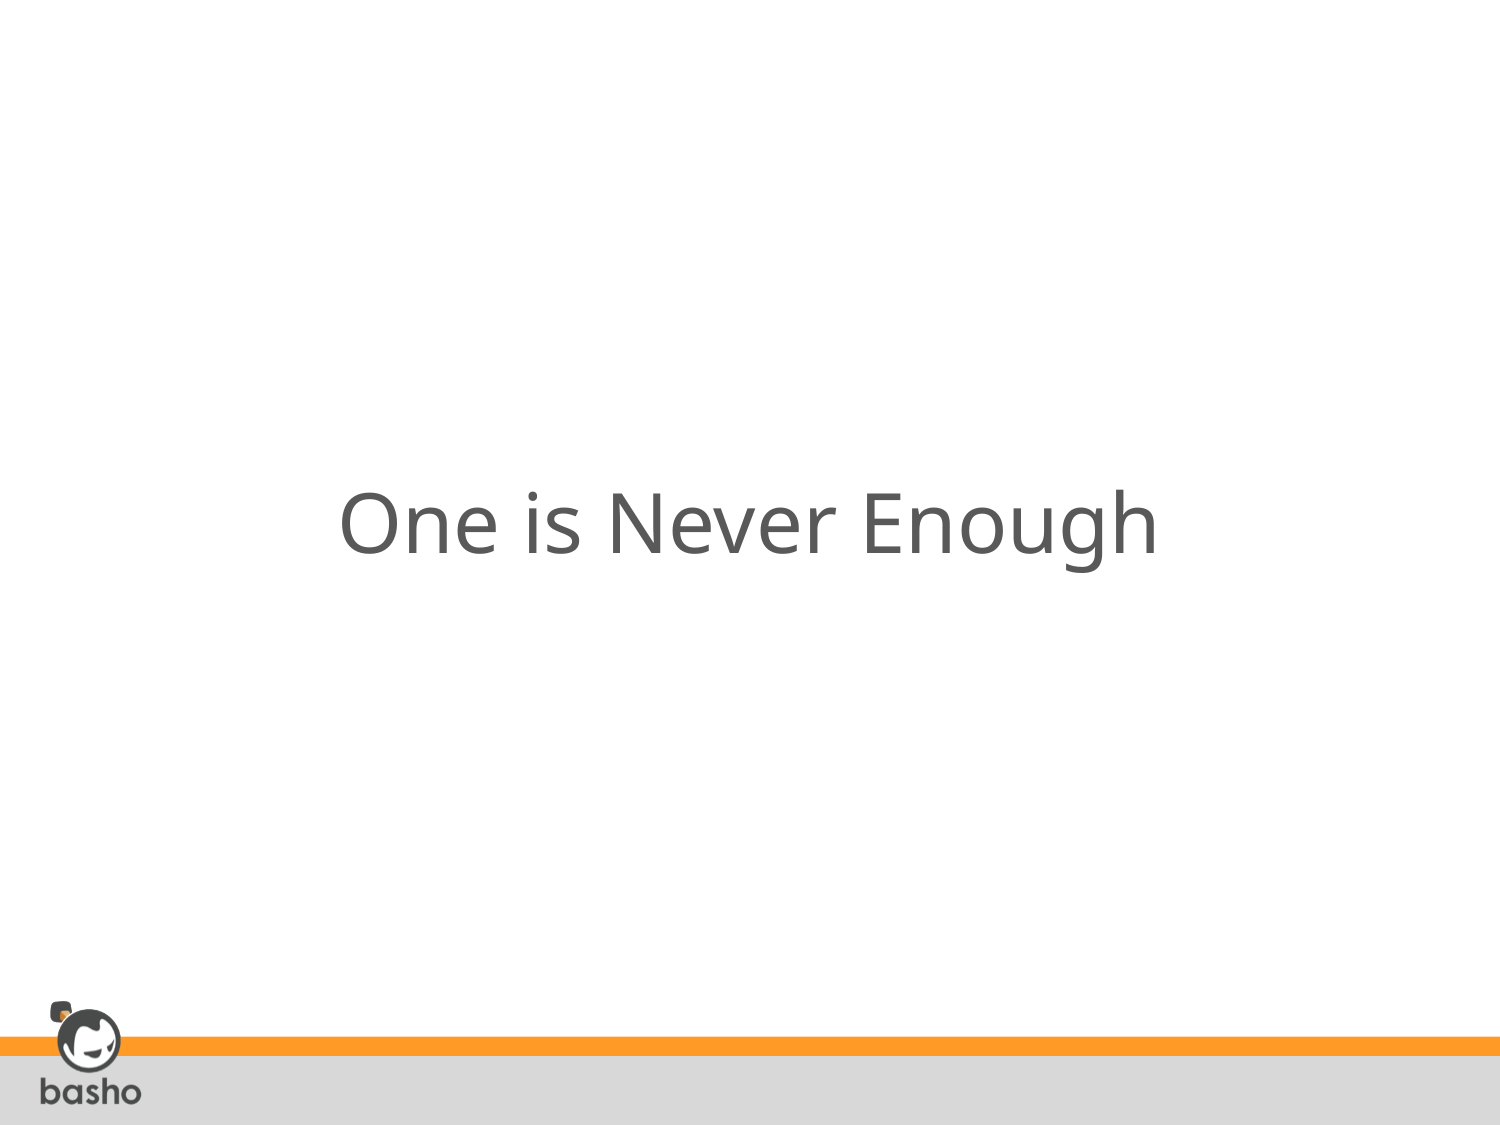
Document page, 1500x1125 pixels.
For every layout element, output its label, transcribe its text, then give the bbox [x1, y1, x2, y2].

title One is Never Enough [112, 352, 1388, 688]
picture [38, 1001, 144, 1115]
